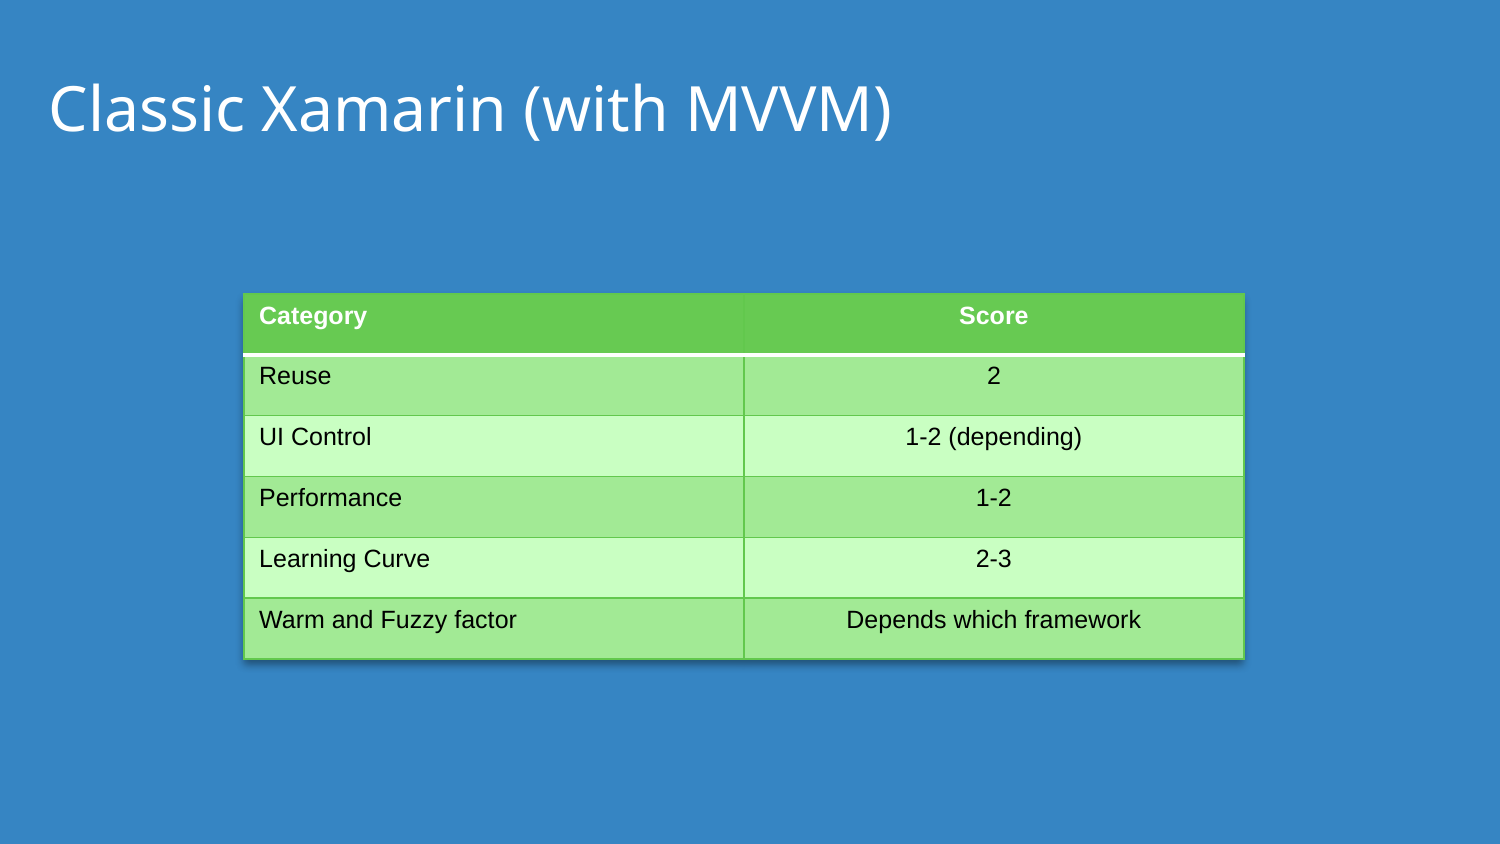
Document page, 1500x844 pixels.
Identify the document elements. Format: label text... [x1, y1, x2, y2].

table_header Category [245, 295, 743, 353]
table_cell Reuse [245, 357, 743, 415]
table_cell Performance [245, 477, 743, 537]
table_cell 1-2 [745, 477, 1243, 537]
table_cell 2 [745, 357, 1243, 415]
table_header Score [745, 295, 1243, 353]
table_cell Depends which framework [745, 599, 1243, 658]
table_cell Learning Curve [245, 538, 743, 597]
table_cell UI Control [245, 416, 743, 476]
table_cell 1-2 (depending) [745, 416, 1243, 476]
table_cell 2-3 [745, 538, 1243, 597]
table_cell Warm and Fuzzy factor [245, 599, 743, 658]
title Classic Xamarin (with MVVM) [40, 0, 1335, 214]
